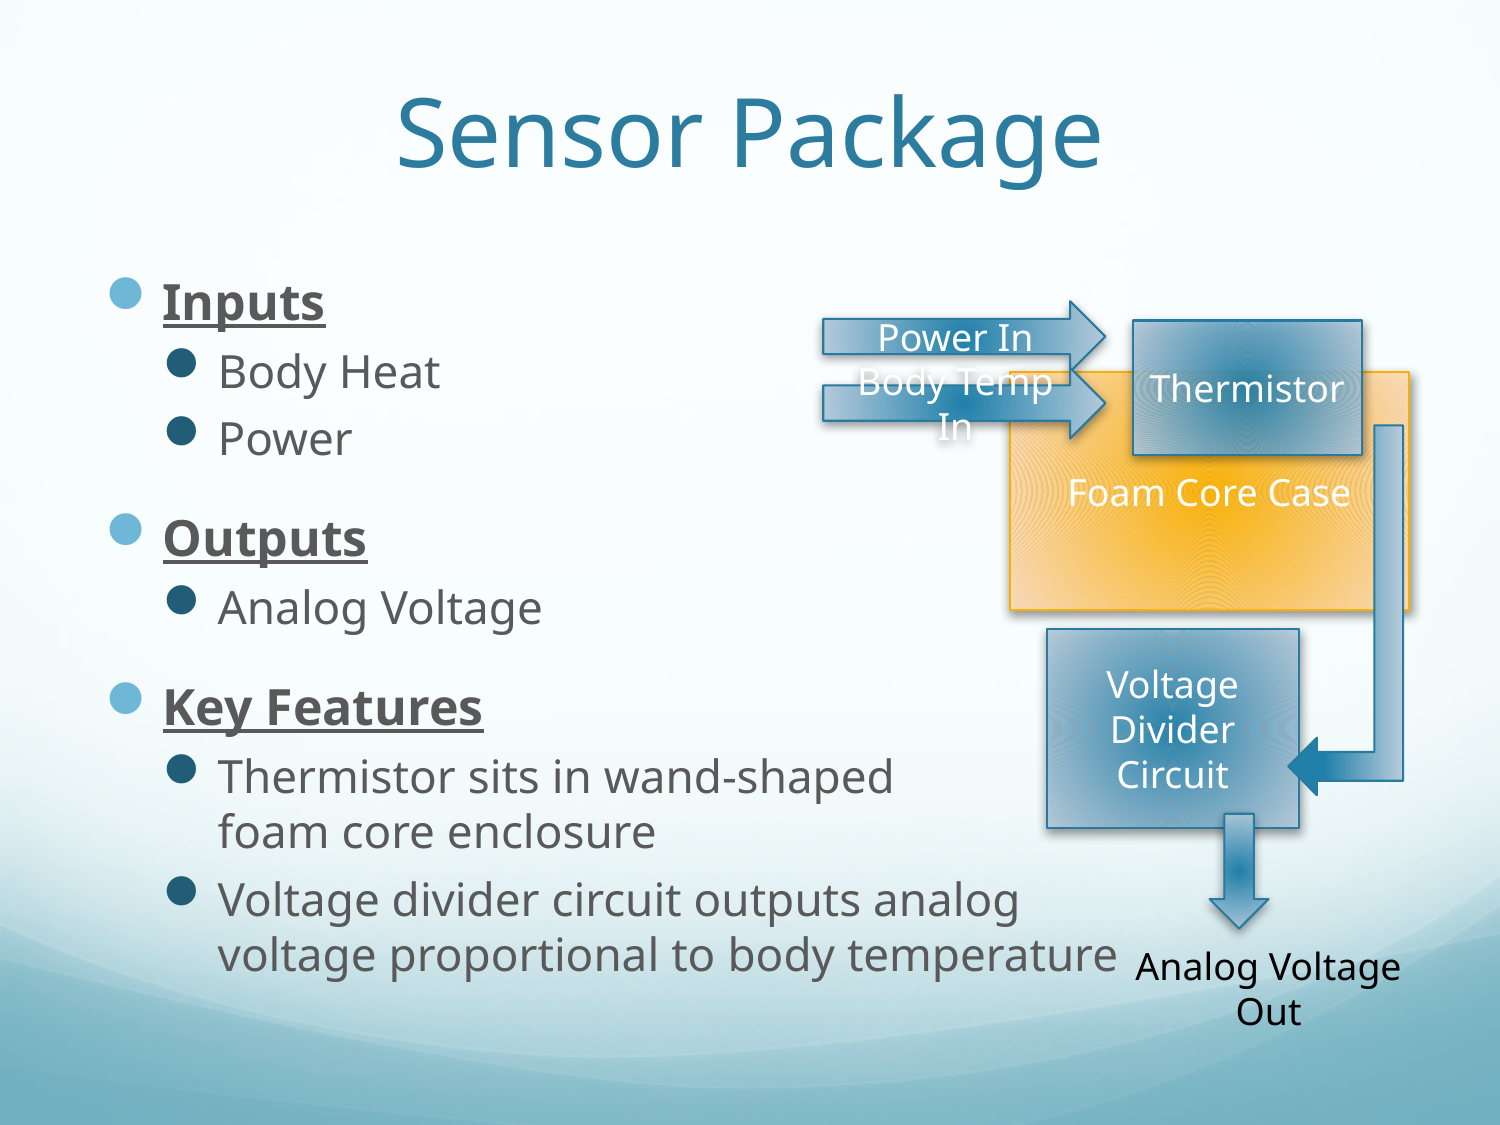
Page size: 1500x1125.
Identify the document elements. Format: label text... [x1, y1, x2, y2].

text_box Thermistor [1132, 319, 1363, 456]
text_box [1287, 424, 1405, 797]
text_box Voltage Divider Circuit [1046, 628, 1300, 829]
text_box Power In [822, 300, 1107, 368]
title Sensor Package [90, 0, 1410, 194]
text_box Body Temp In [822, 366, 1107, 440]
list Inputs Body Heat Power Outputs Analog Voltage Key Features Thermistor sits in wand-shaped foam core enclosure Voltage divider circuit outputs analog voltage proportional to body temperature [90, 262, 1431, 1053]
text_box Foam Core Case [1373, 371, 1410, 611]
text_box [1208, 812, 1270, 930]
text_box Foam Core Case [1009, 371, 1373, 611]
text_box Analog Voltage Out [1120, 936, 1417, 1041]
